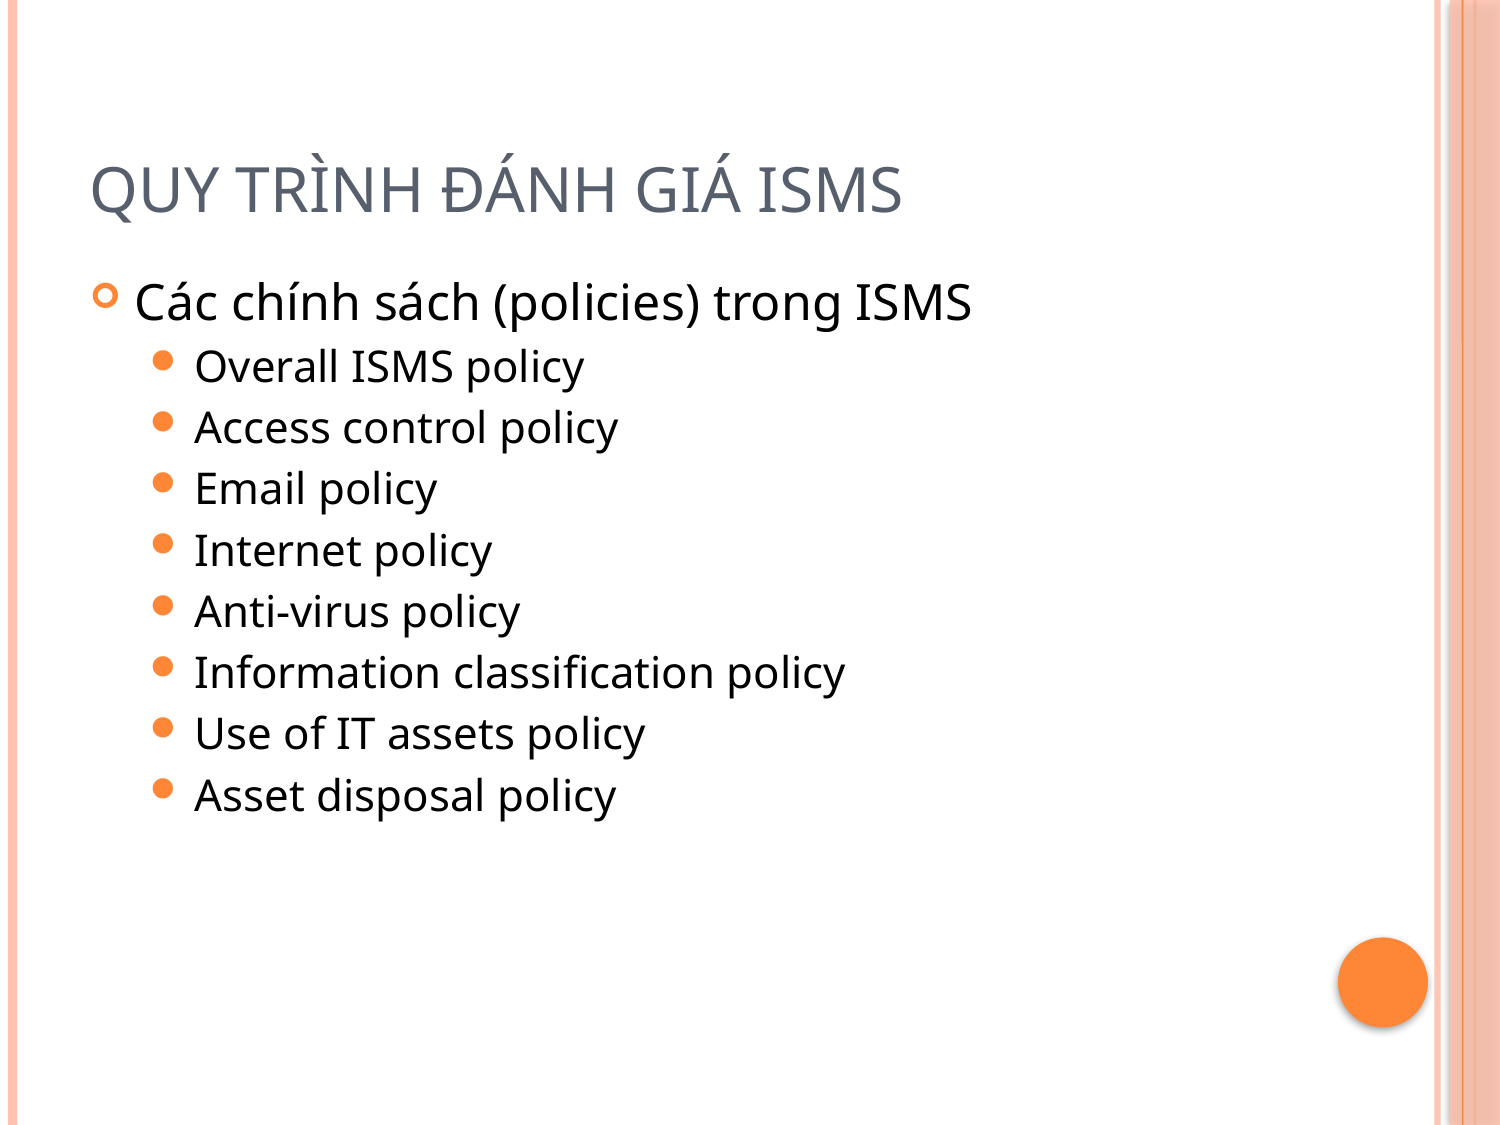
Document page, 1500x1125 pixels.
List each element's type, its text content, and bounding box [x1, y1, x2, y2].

title Quy trình đánh giá ISMS [75, 45, 1300, 233]
list Các chính sách (policies) trong ISMS Overall ISMS policy Access control policy Email policy Internet policy Anti-virus policy Information classification policy Use of IT assets policy Asset disposal policy [75, 262, 1300, 1062]
